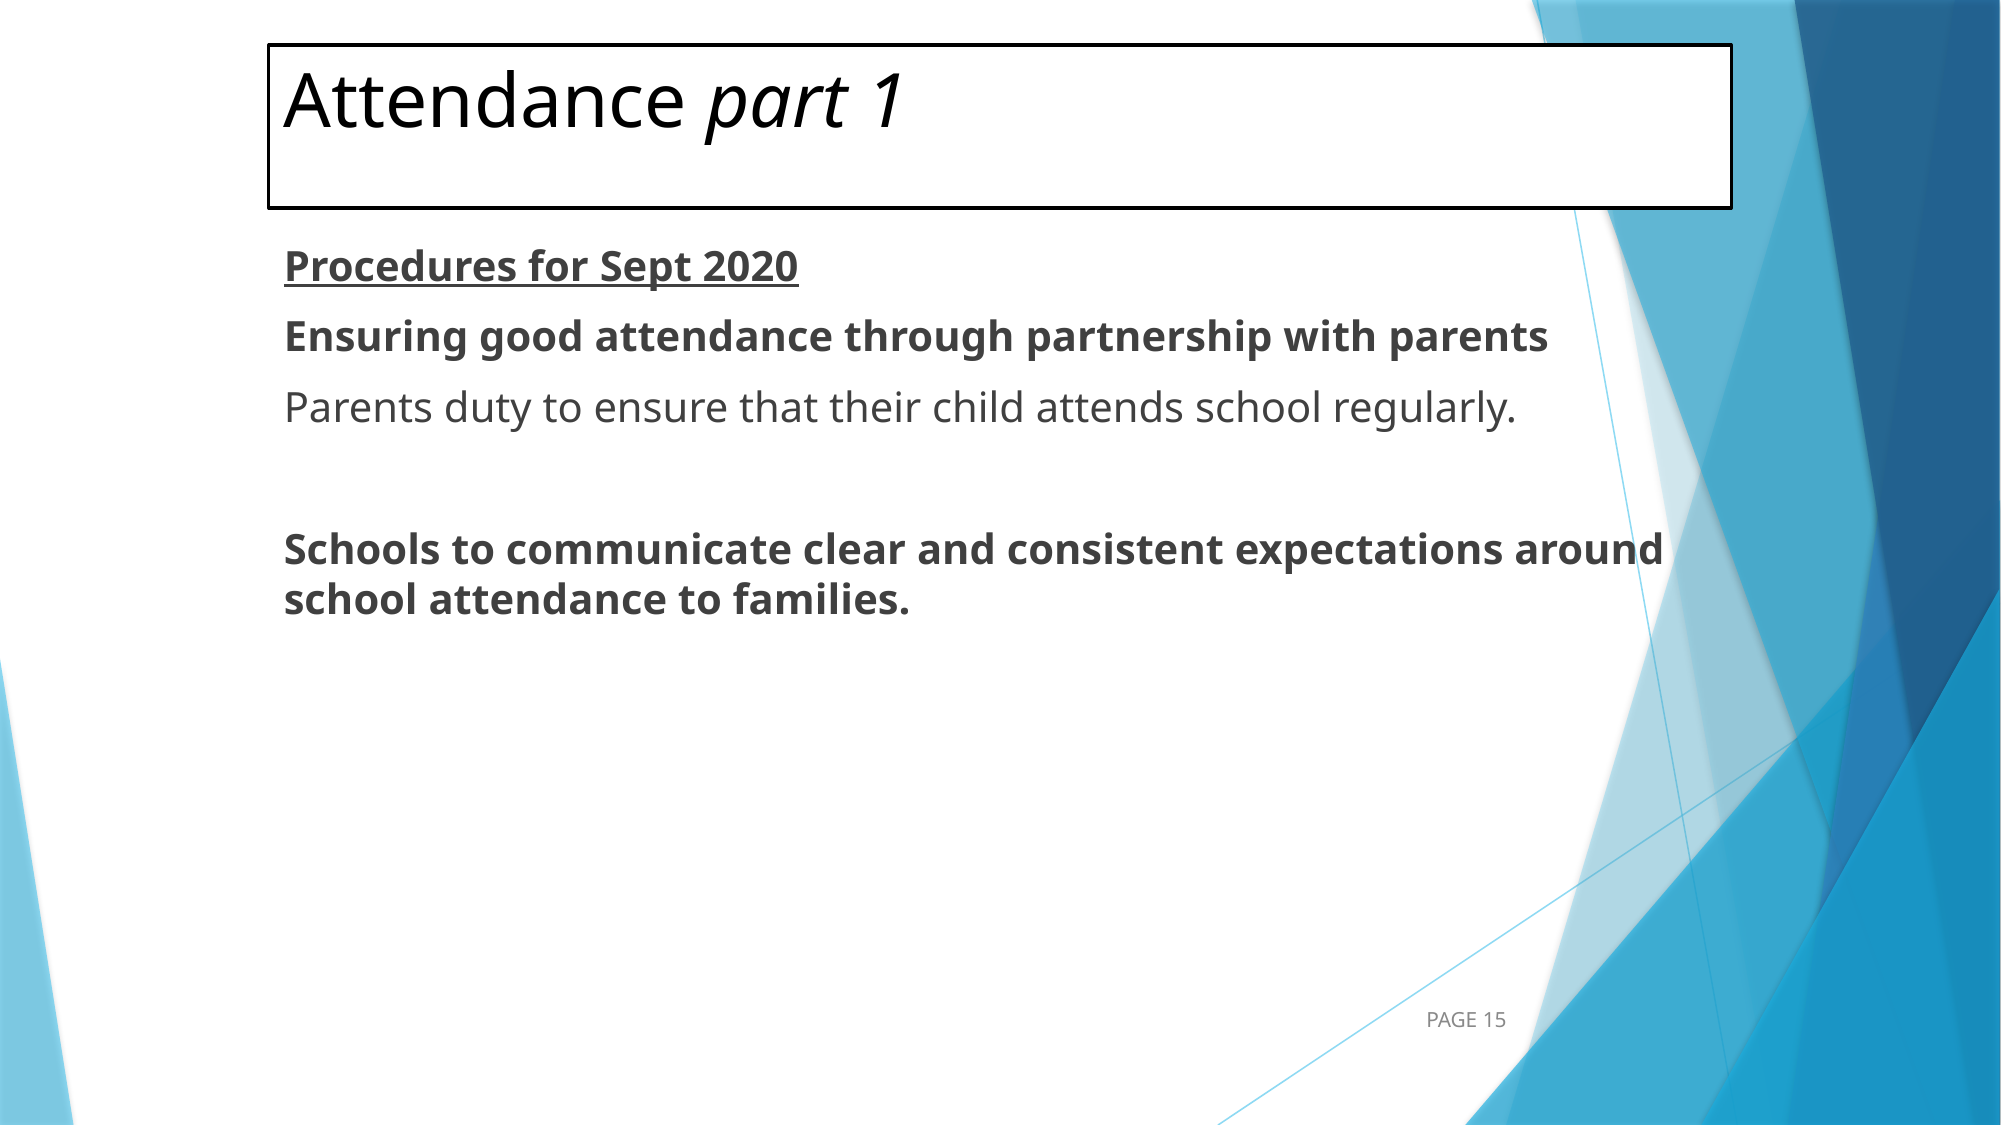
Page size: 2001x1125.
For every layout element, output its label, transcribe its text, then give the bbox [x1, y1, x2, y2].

slide_number PAGE 15 [1409, 991, 1522, 1051]
title Attendance part 1 [267, 43, 1733, 210]
list Procedures for Sept 2020 Ensuring good attendance through partnership with parents Parents duty to ensure that their child attends school regularly. Schools to communicate clear and consistent expectations around school attendance to families. [268, 231, 1732, 1125]
